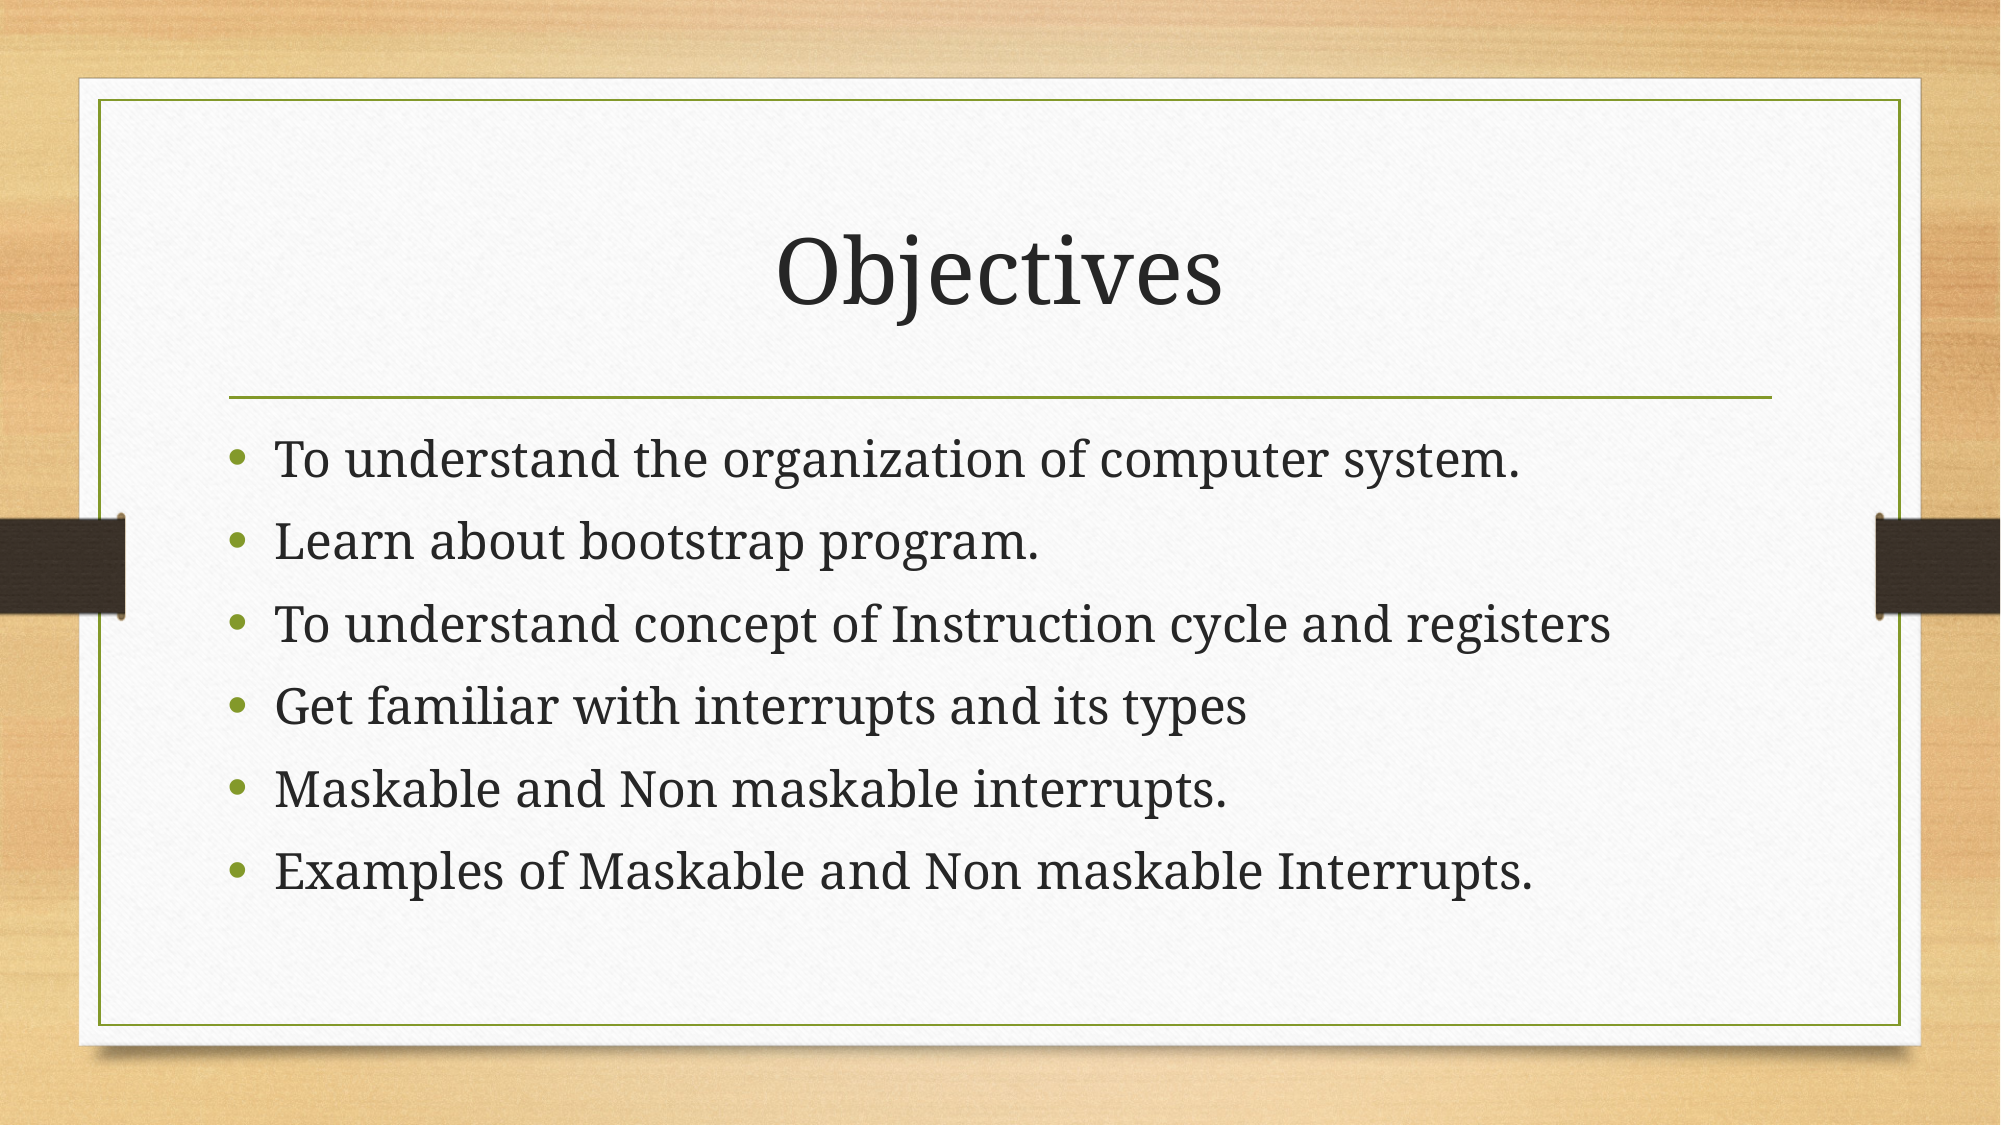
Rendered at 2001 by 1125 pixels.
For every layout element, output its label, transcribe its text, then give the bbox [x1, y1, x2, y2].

picture [0, 0, 2001, 1125]
title Objectives [212, 161, 1788, 375]
list To understand the organization of computer system. Learn about bootstrap program. To understand concept of Instruction cycle and registers Get familiar with interrupts and its types Maskable and Non maskable interrupts. Examples of Maskable and Non maskable Interrupts. [212, 419, 1788, 964]
